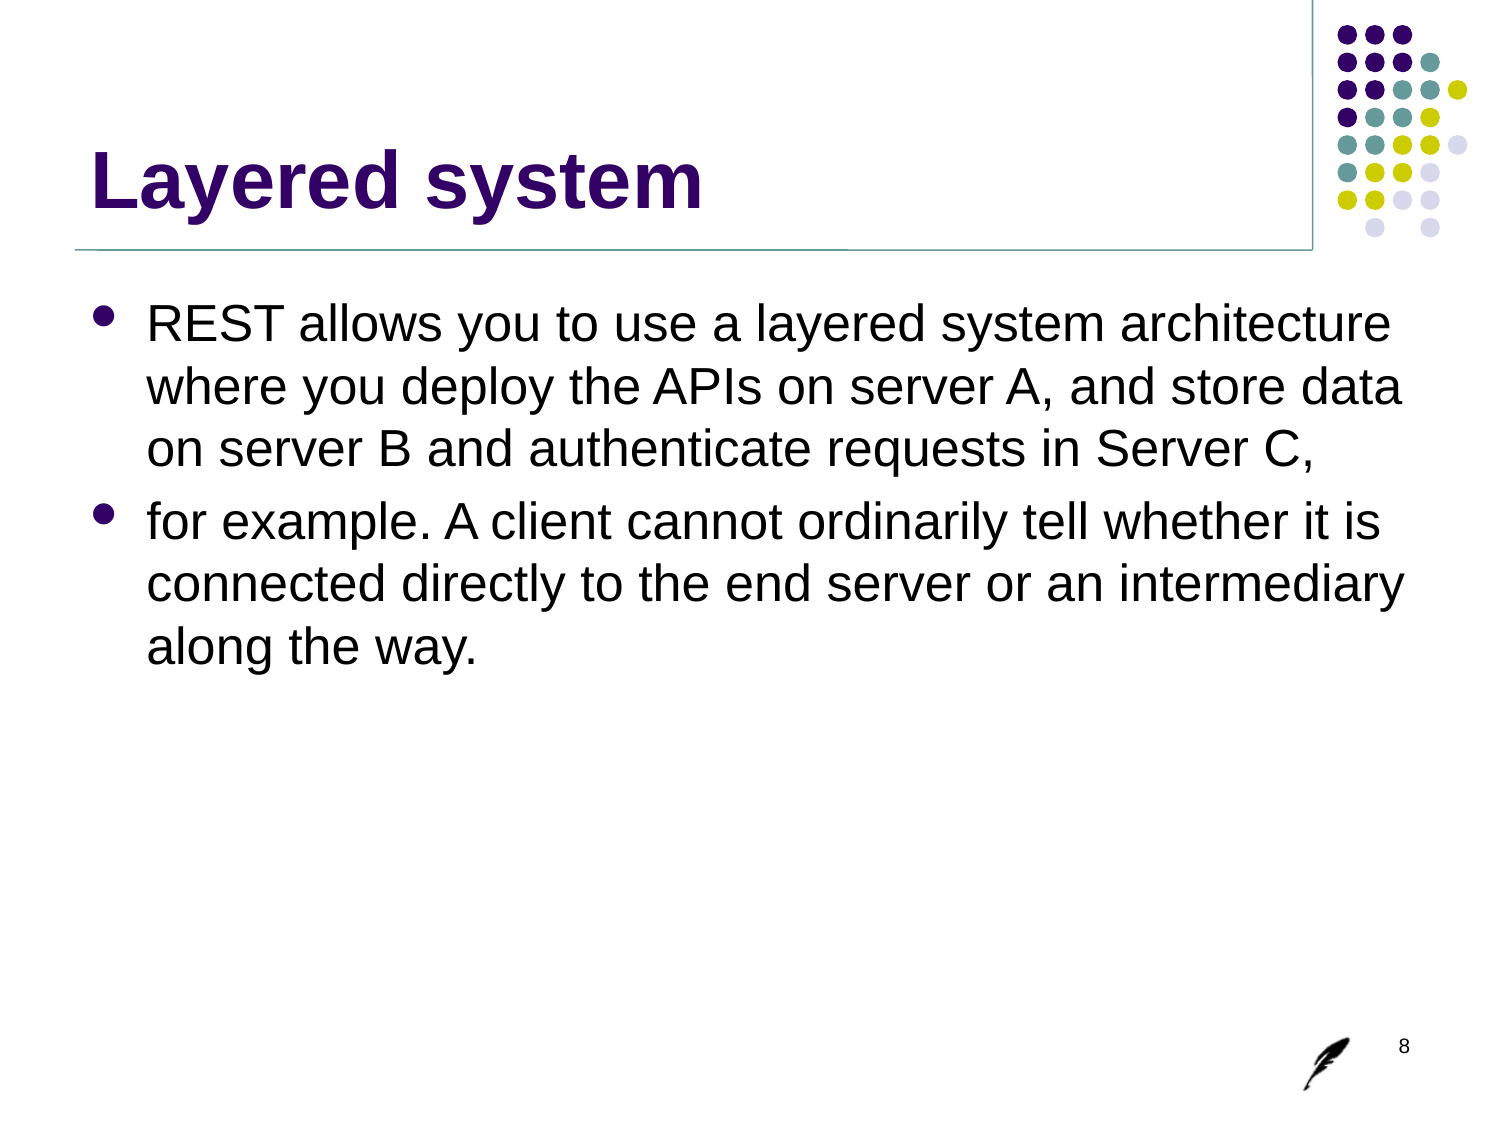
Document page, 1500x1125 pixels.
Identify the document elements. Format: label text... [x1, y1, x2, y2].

slide_number 8 [1074, 1025, 1425, 1100]
list REST allows you to use a layered system architecture where you deploy the APIs on server A, and store data on server B and authenticate requests in Server C, for example. A client cannot ordinarily tell whether it is connected directly to the end server or an intermediary along the way. [75, 282, 1425, 1006]
title Layered system [75, 20, 1313, 233]
